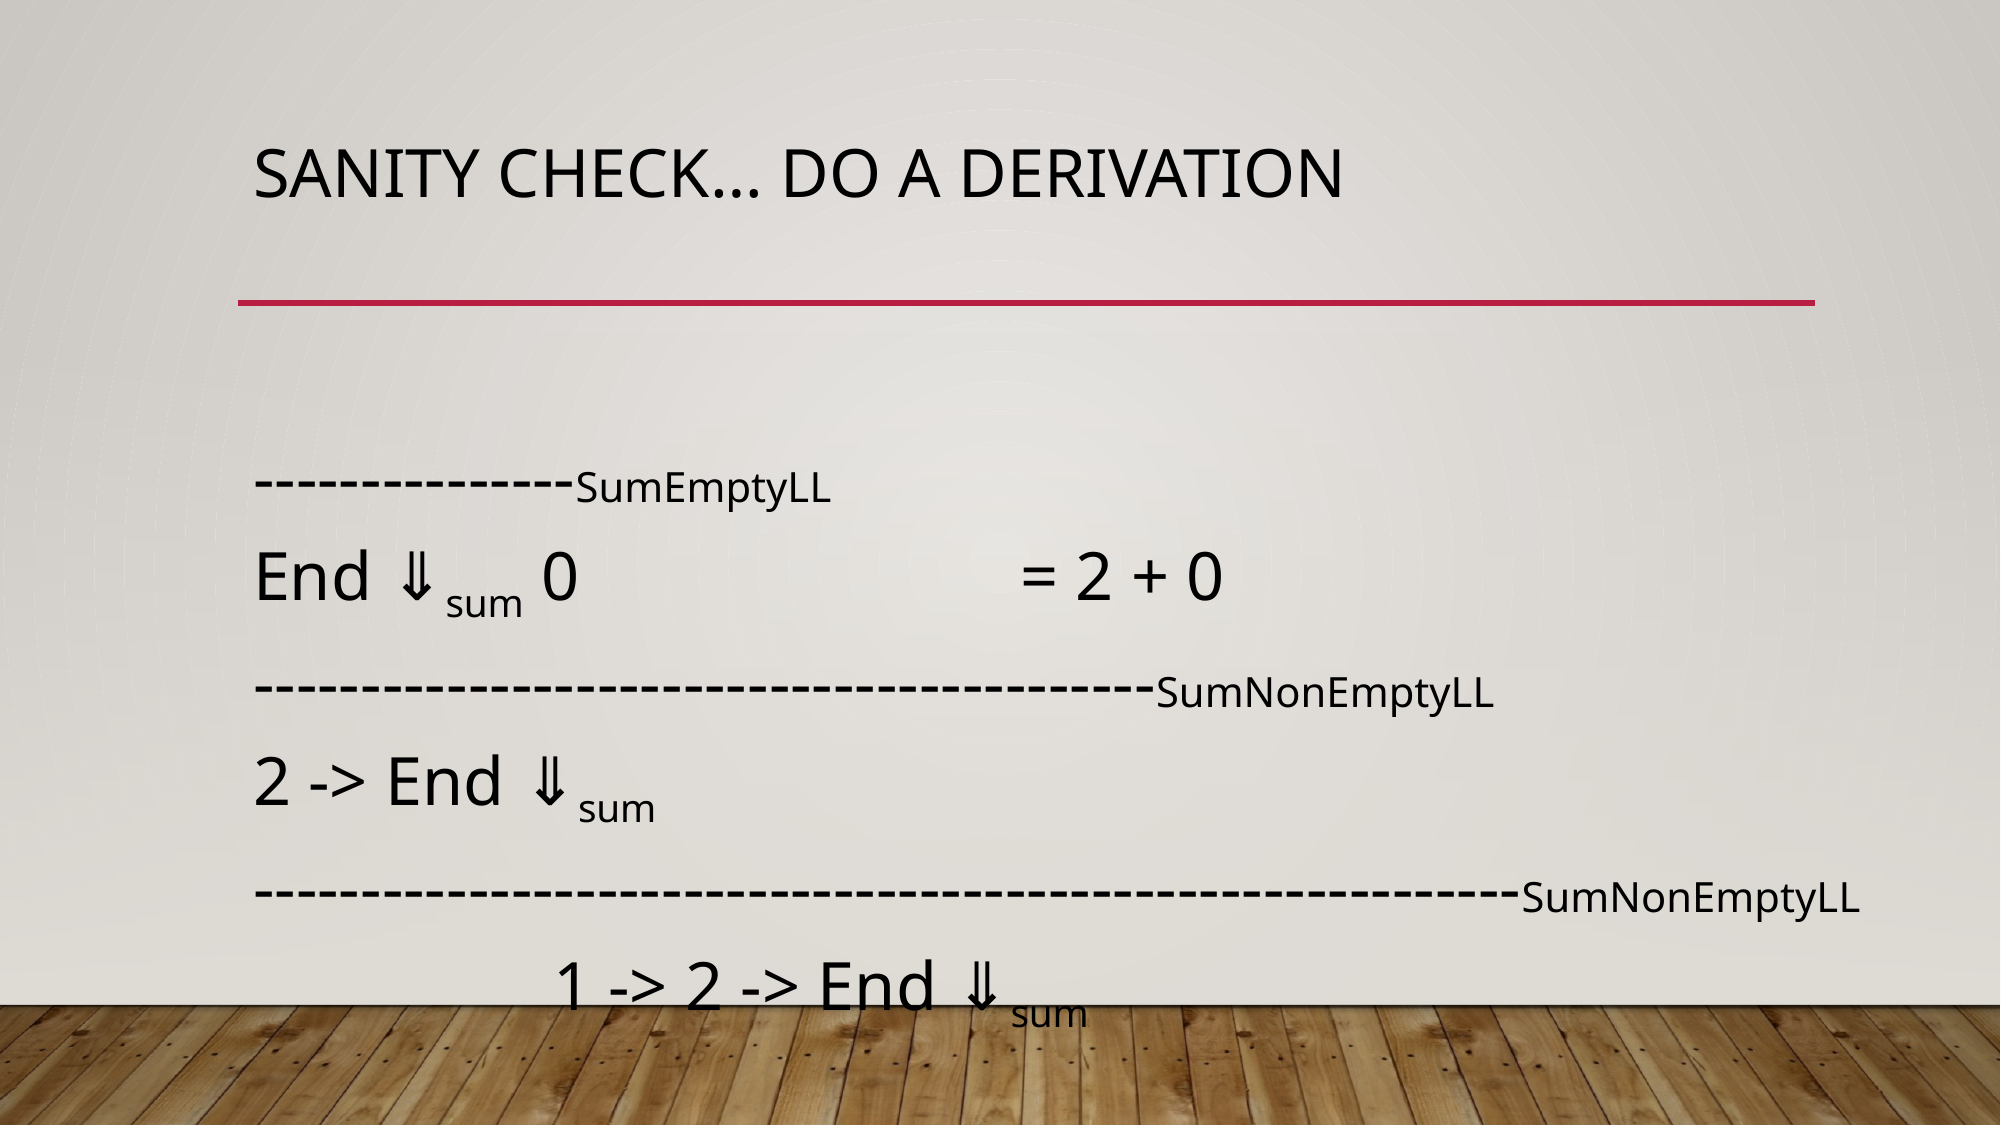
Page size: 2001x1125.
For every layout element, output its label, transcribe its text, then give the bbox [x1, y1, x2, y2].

title Sanity check… Do a derivation [238, 131, 1814, 305]
picture [0, 1005, 2000, 1125]
list ---------------SumEmptyLL End ⇓sum 0 = 2 + 0 ------------------------------------------SumNonEmptyLL 2 -> End ⇓sum -----------------------------------------------------------SumNonEmptyLL 1 -> 2 -> End ⇓sum [238, 332, 2000, 988]
